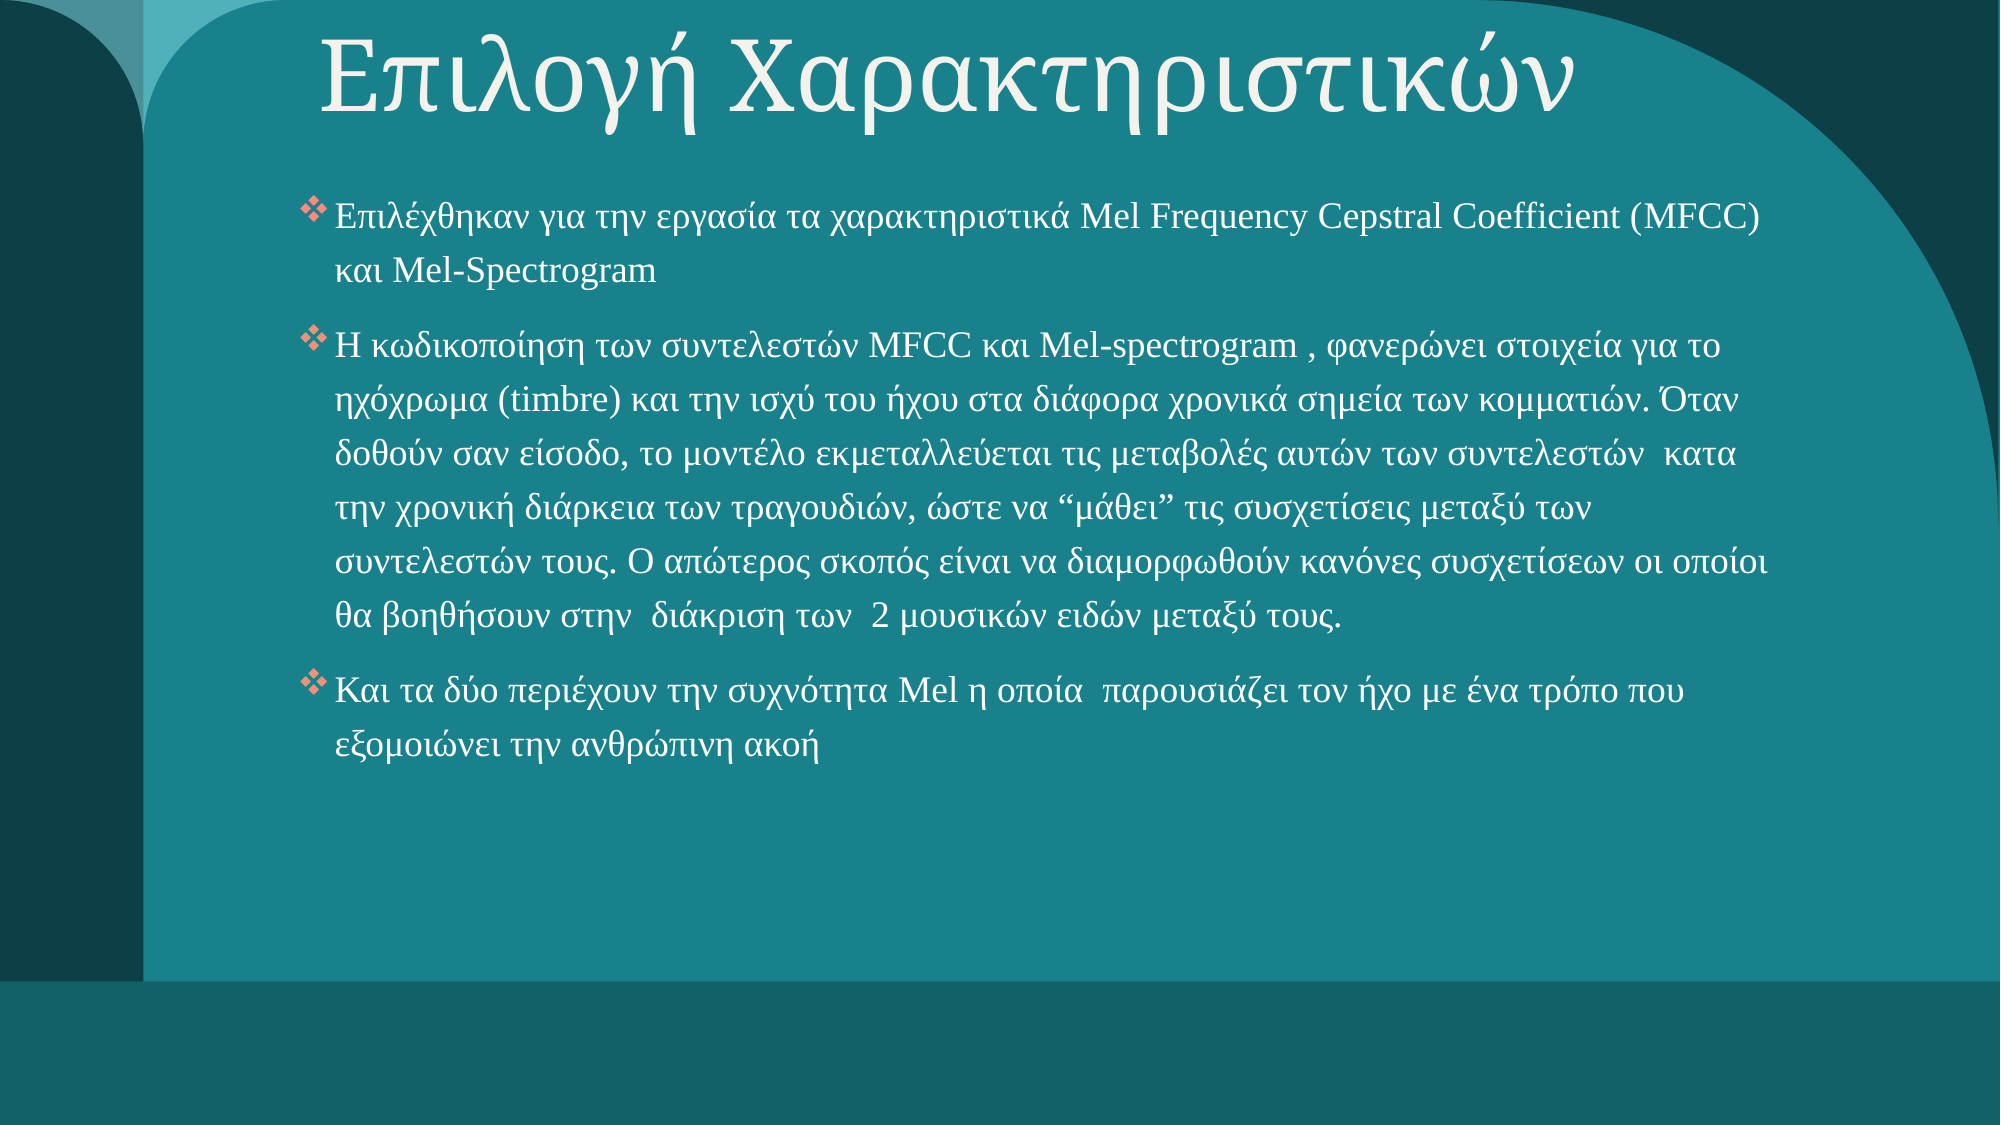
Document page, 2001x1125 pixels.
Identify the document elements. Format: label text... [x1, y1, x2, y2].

title Επιλογή Χαρακτηριστικών [112, 0, 1787, 175]
list Επιλέχθηκαν για την εργασία τα χαρακτηριστικά Mel Frequency Cepstral Coefficient (MFCC) και Μel-Spectrogram Η κωδικοποίηση των συντελεστών MFCC και Μel-spectrogram , φανερώνει στοιχεία για το ηχόχρωμα (timbre) και την ισχύ του ήχου στα διάφορα χρονικά σημεία των κομματιών. Όταν δοθούν σαν είσοδο, το μοντέλο εκμεταλλεύεται τις μεταβολές αυτών των συντελεστών κατα την χρονική διάρκεια των τραγουδιών, ώστε να “μάθει” τις συσχετίσεις μεταξύ των συντελεστών τους. O απώτερος σκοπός είναι να διαμορφωθούν κανόνες συσχετίσεων οι οποίοι θα βοηθήσουν στην διάκριση των 2 μουσικών ειδών μεταξύ τους. Και τα δύο περιέχουν την συχνότητα Mel η οποία παρουσιάζει τον ήχο με ένα τρόπο που εξομοιώνει την ανθρώπινη ακοή [282, 174, 1806, 946]
